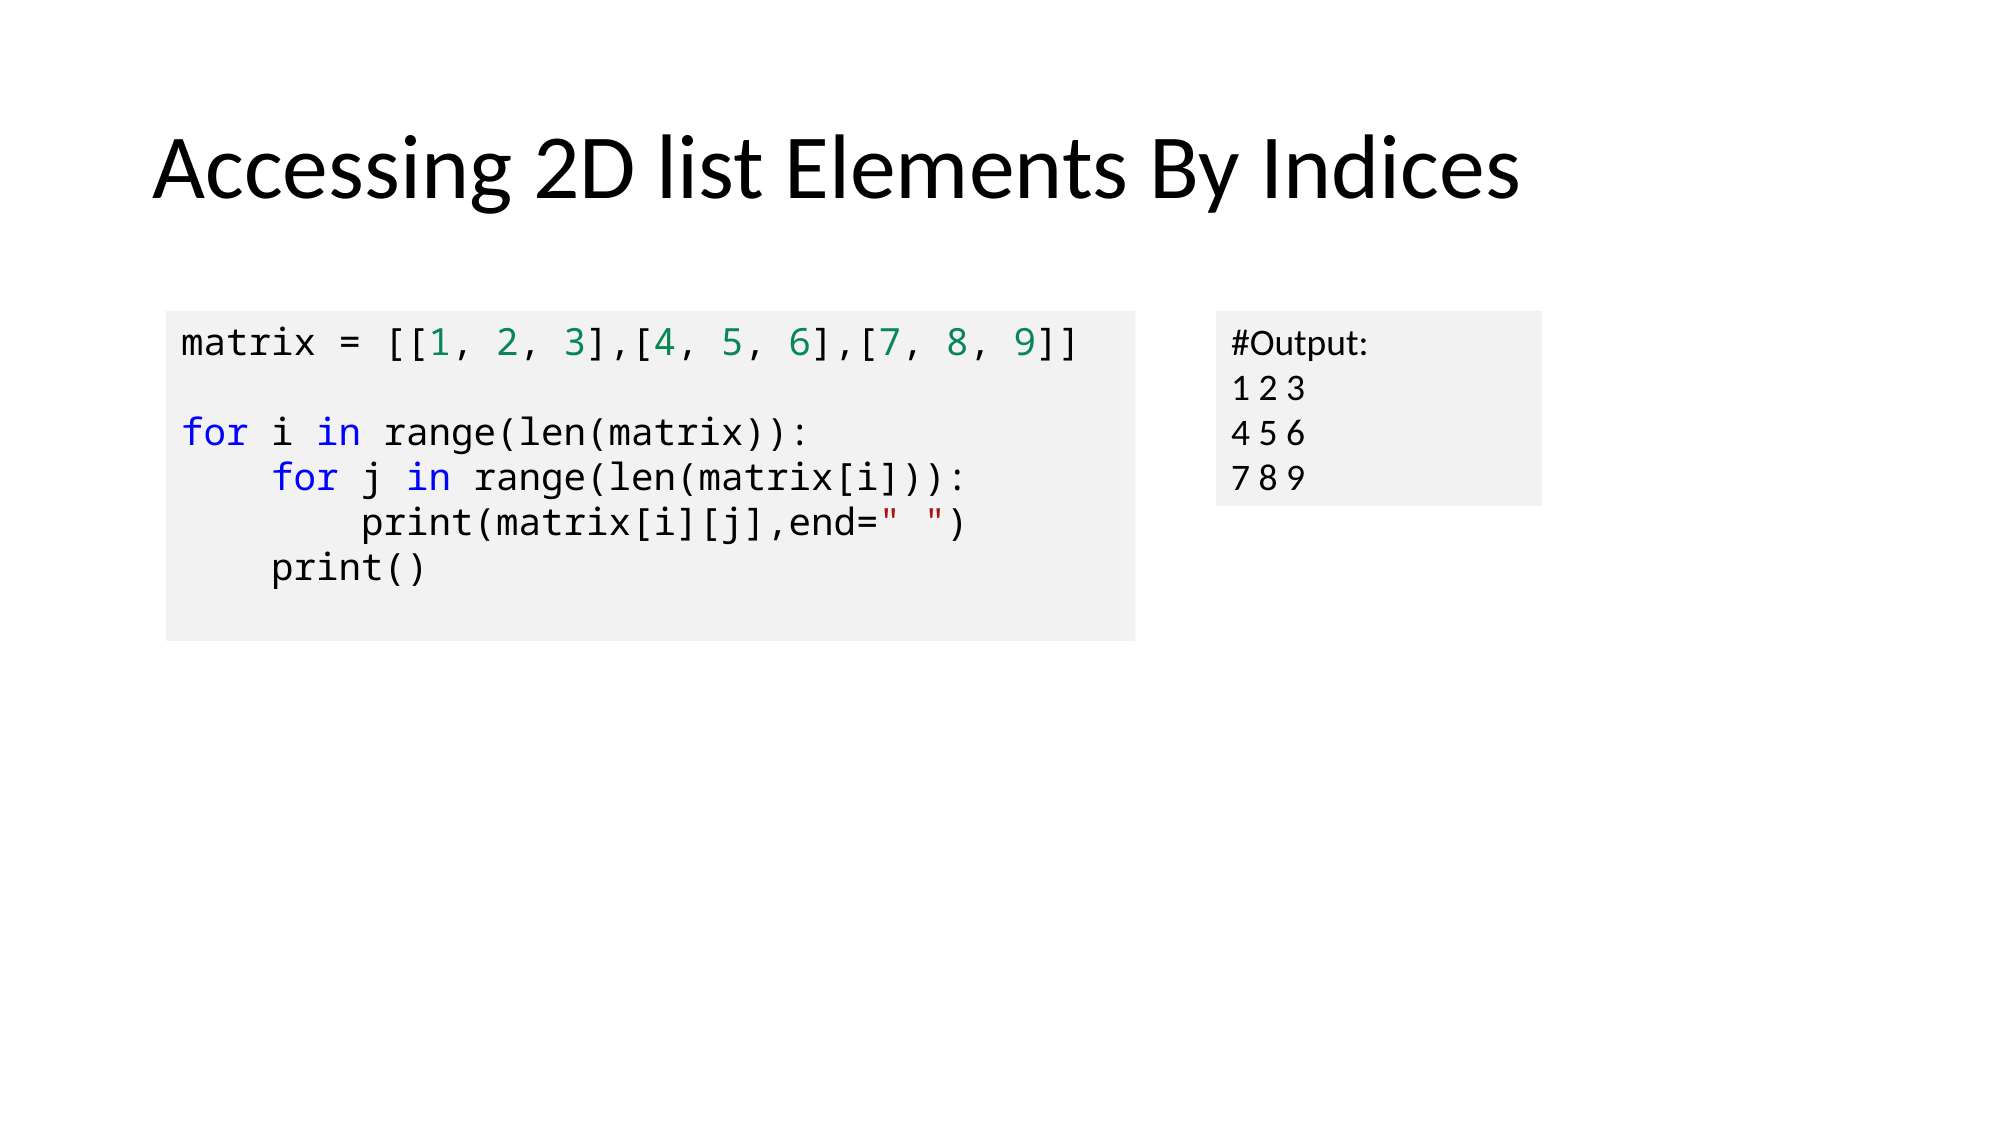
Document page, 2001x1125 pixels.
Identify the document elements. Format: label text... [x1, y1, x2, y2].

title Accessing 2D list Elements By Indices [137, 59, 1863, 278]
text_box matrix = [[1, 2, 3],[4, 5, 6],[7, 8, 9]] for i in range(len(matrix)): for j in range(len(matrix[i])): print(matrix[i][j],end=" ") print() [166, 310, 1136, 641]
text_box #Output: 1 2 3 4 5 6 7 8 9 [1216, 310, 1542, 506]
